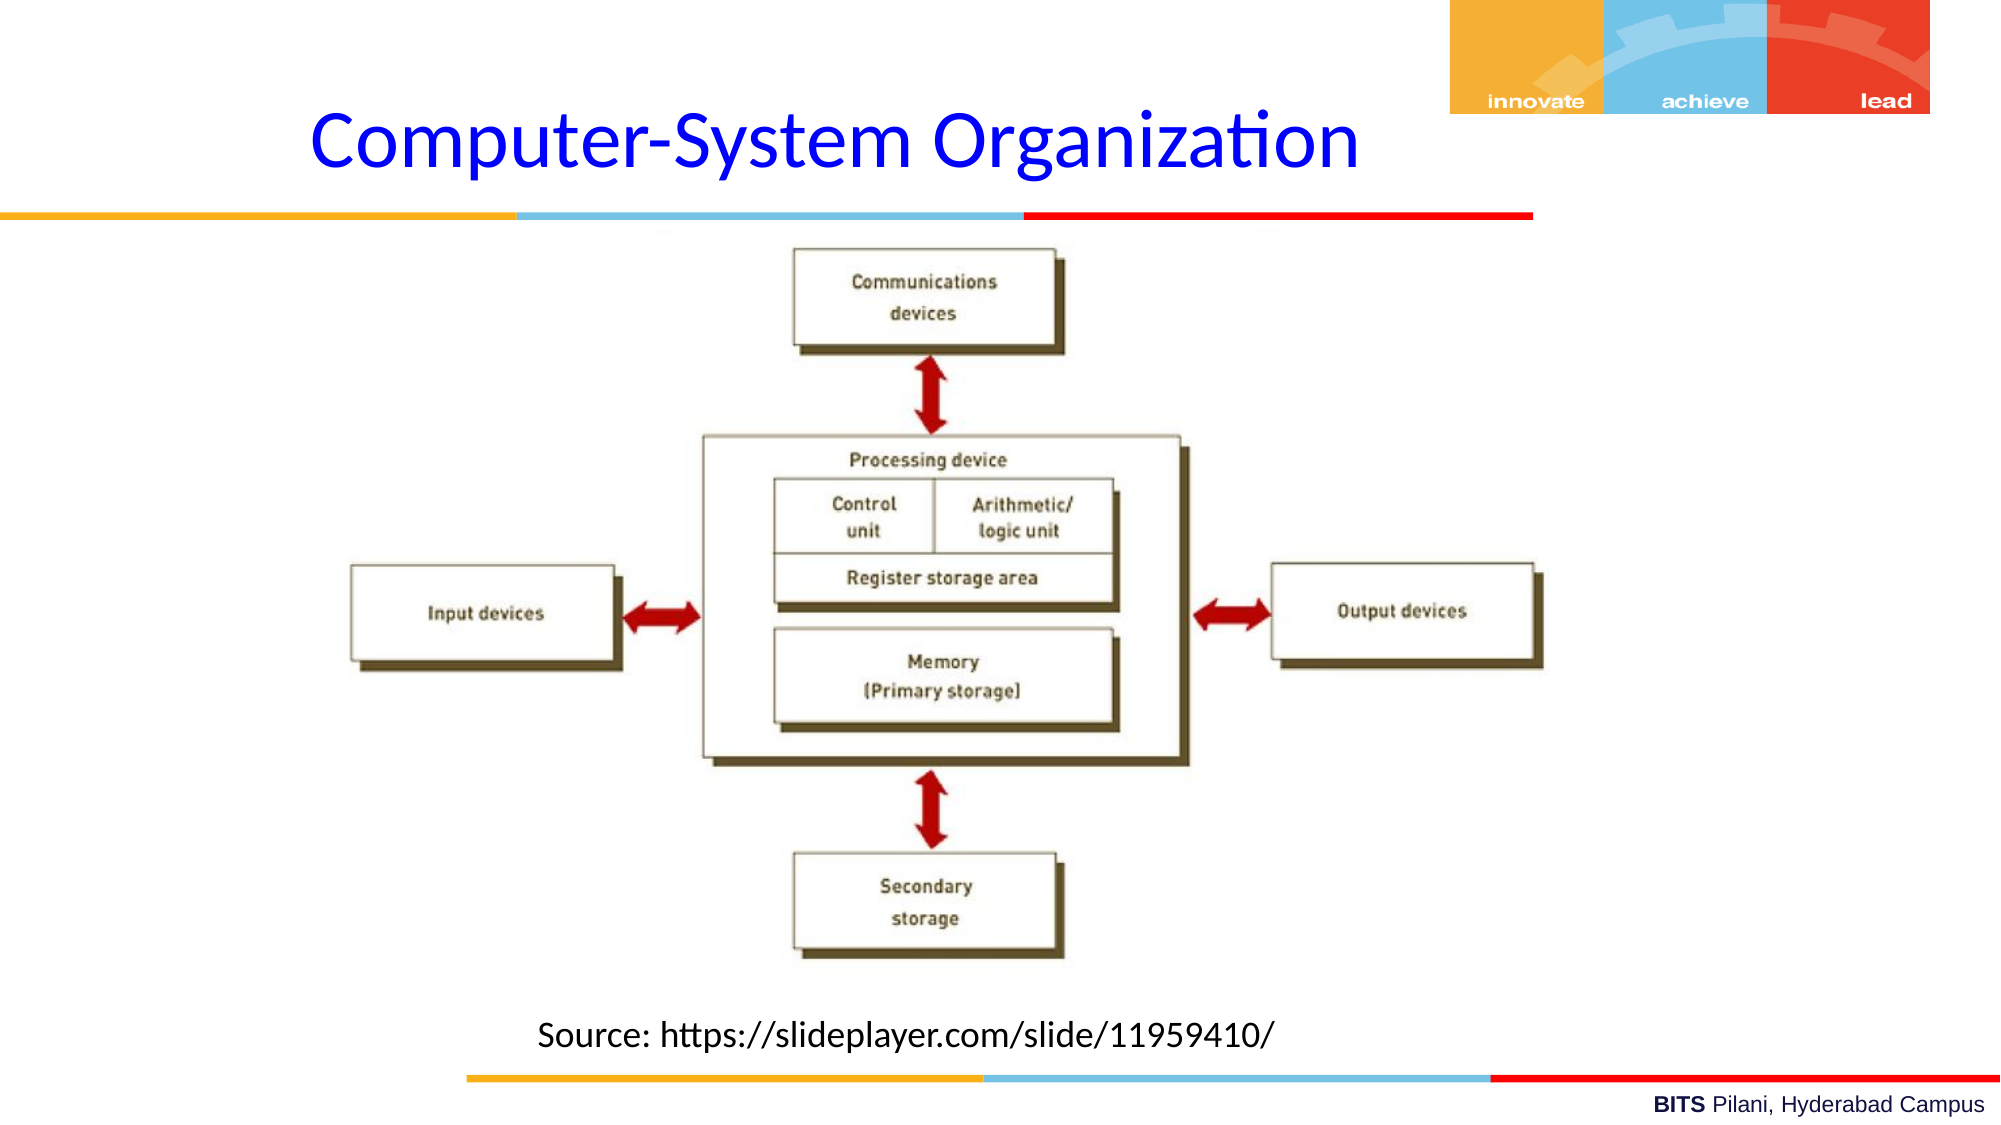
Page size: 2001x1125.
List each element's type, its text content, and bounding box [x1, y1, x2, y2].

list Computer-System Organization [144, 68, 1528, 200]
picture [1449, 0, 1930, 114]
text_box Source: https://slideplayer.com/slide/11959410/ [522, 1002, 1308, 1063]
picture [335, 230, 1574, 972]
